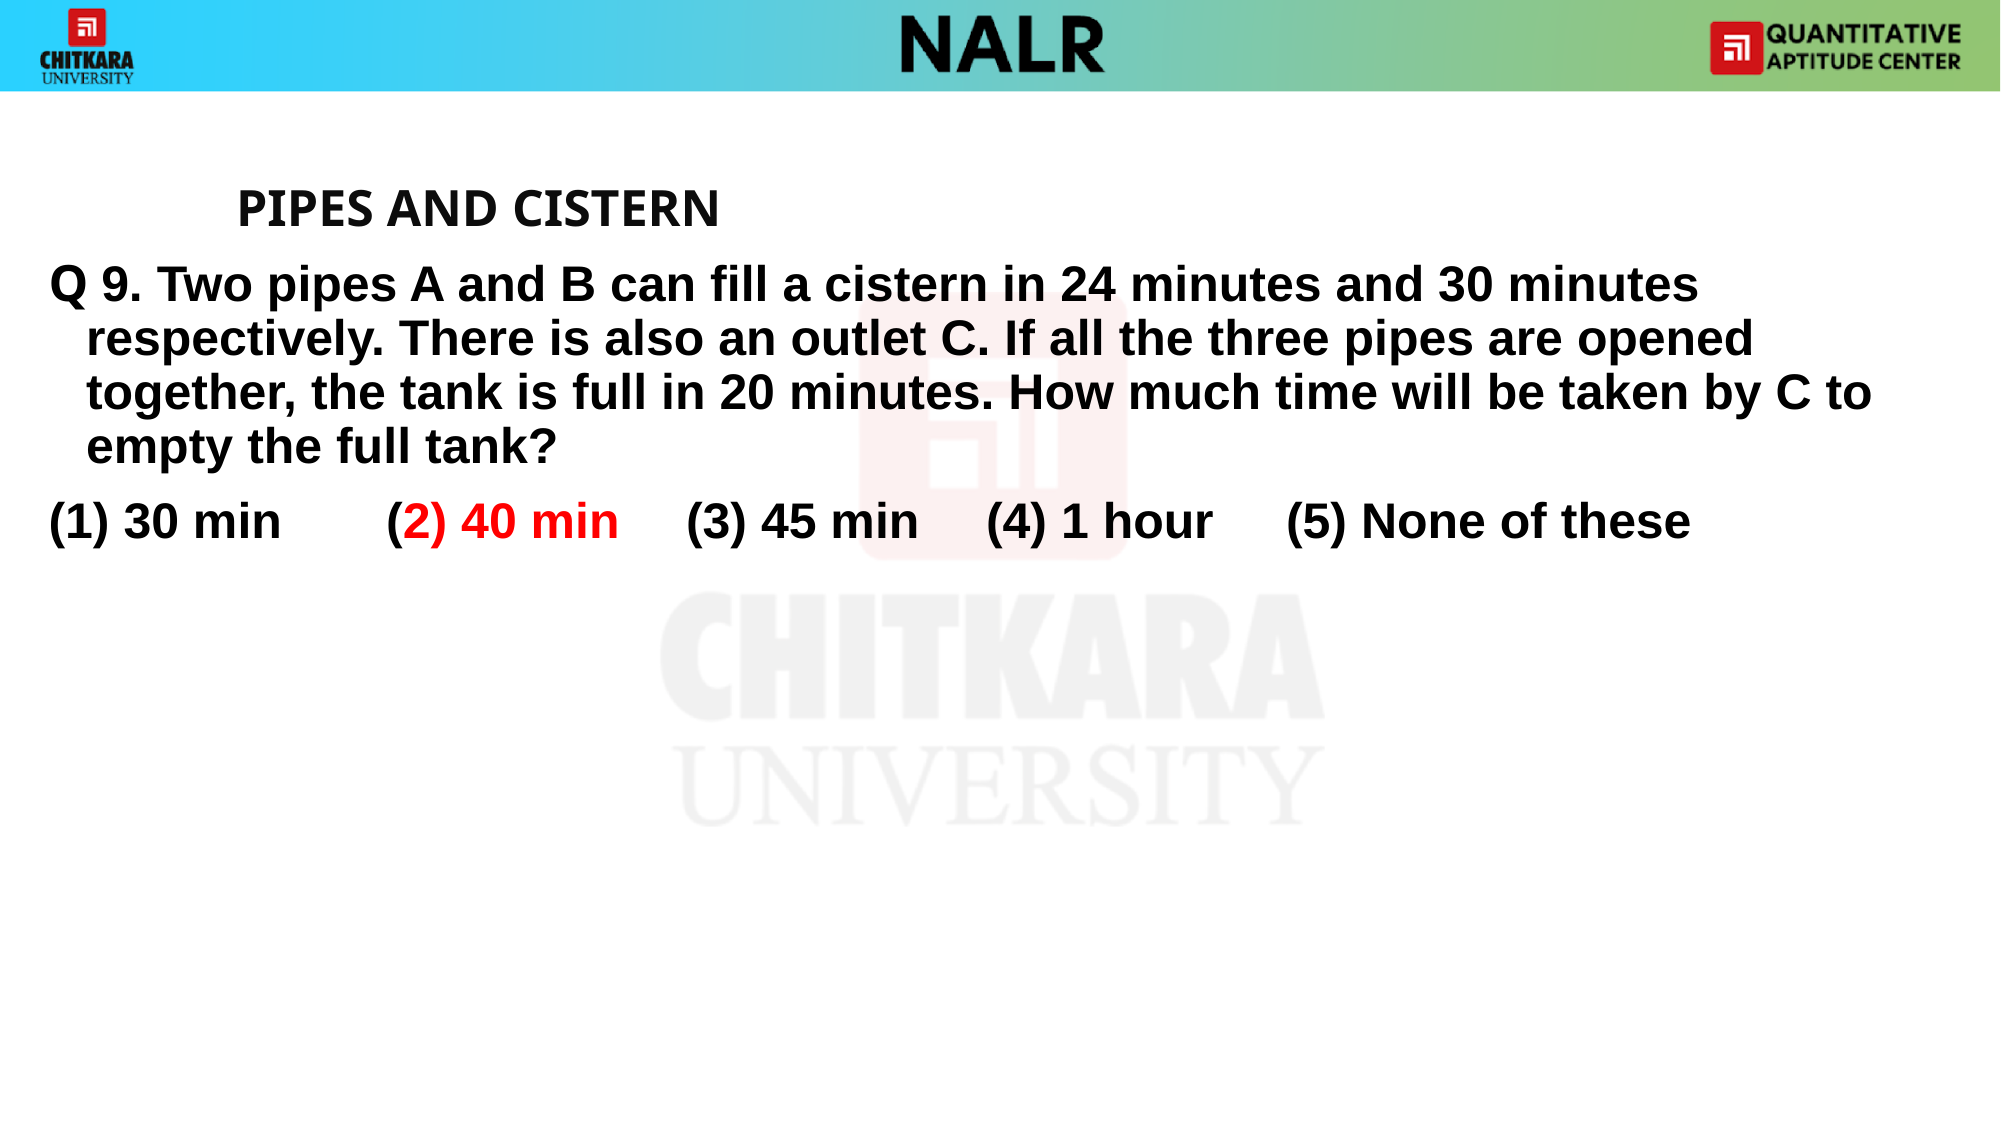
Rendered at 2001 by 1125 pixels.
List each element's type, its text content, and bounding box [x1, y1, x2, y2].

picture [0, 0, 2001, 1125]
title [41, 31, 1959, 142]
list PIPES AND CISTERN Q 9. Two pipes A and B can fill a cistern in 24 minutes and 30 minutes respectively. There is also an outlet C. If all the three pipes are opened together, the tank is full in 20 minutes. How much time will be taken by C to empty the full tank? (1) 30 min (2) 40 min (3) 45 min (4) 1 hour (5) None of these [33, 175, 1959, 1053]
